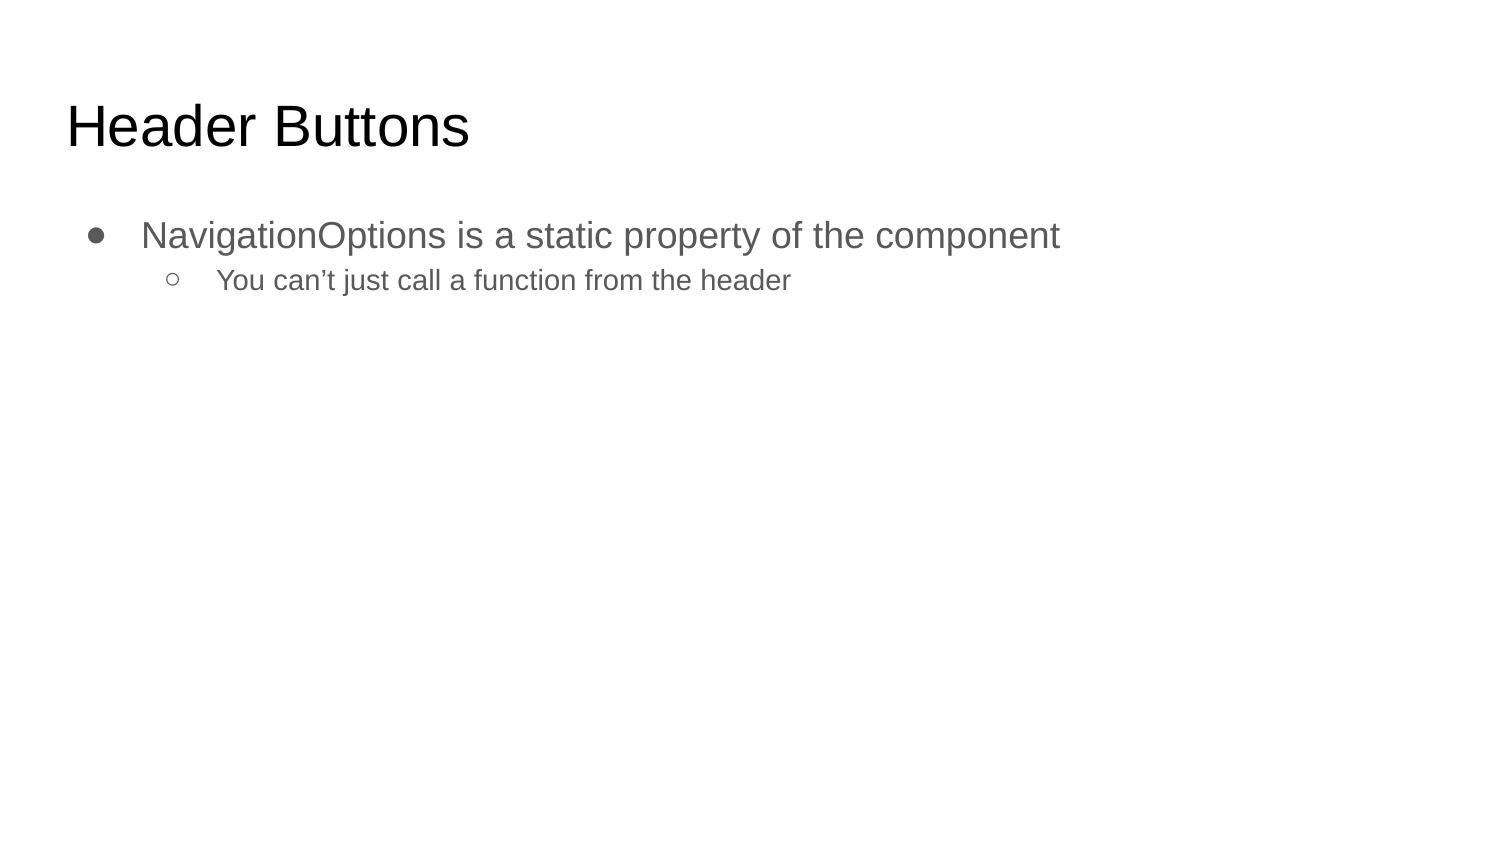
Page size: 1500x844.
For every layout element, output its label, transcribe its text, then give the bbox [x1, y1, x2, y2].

title Header Buttons [51, 72, 1449, 167]
list NavigationOptions is a static property of the component You can’t just call a function from the header [51, 189, 1449, 750]
